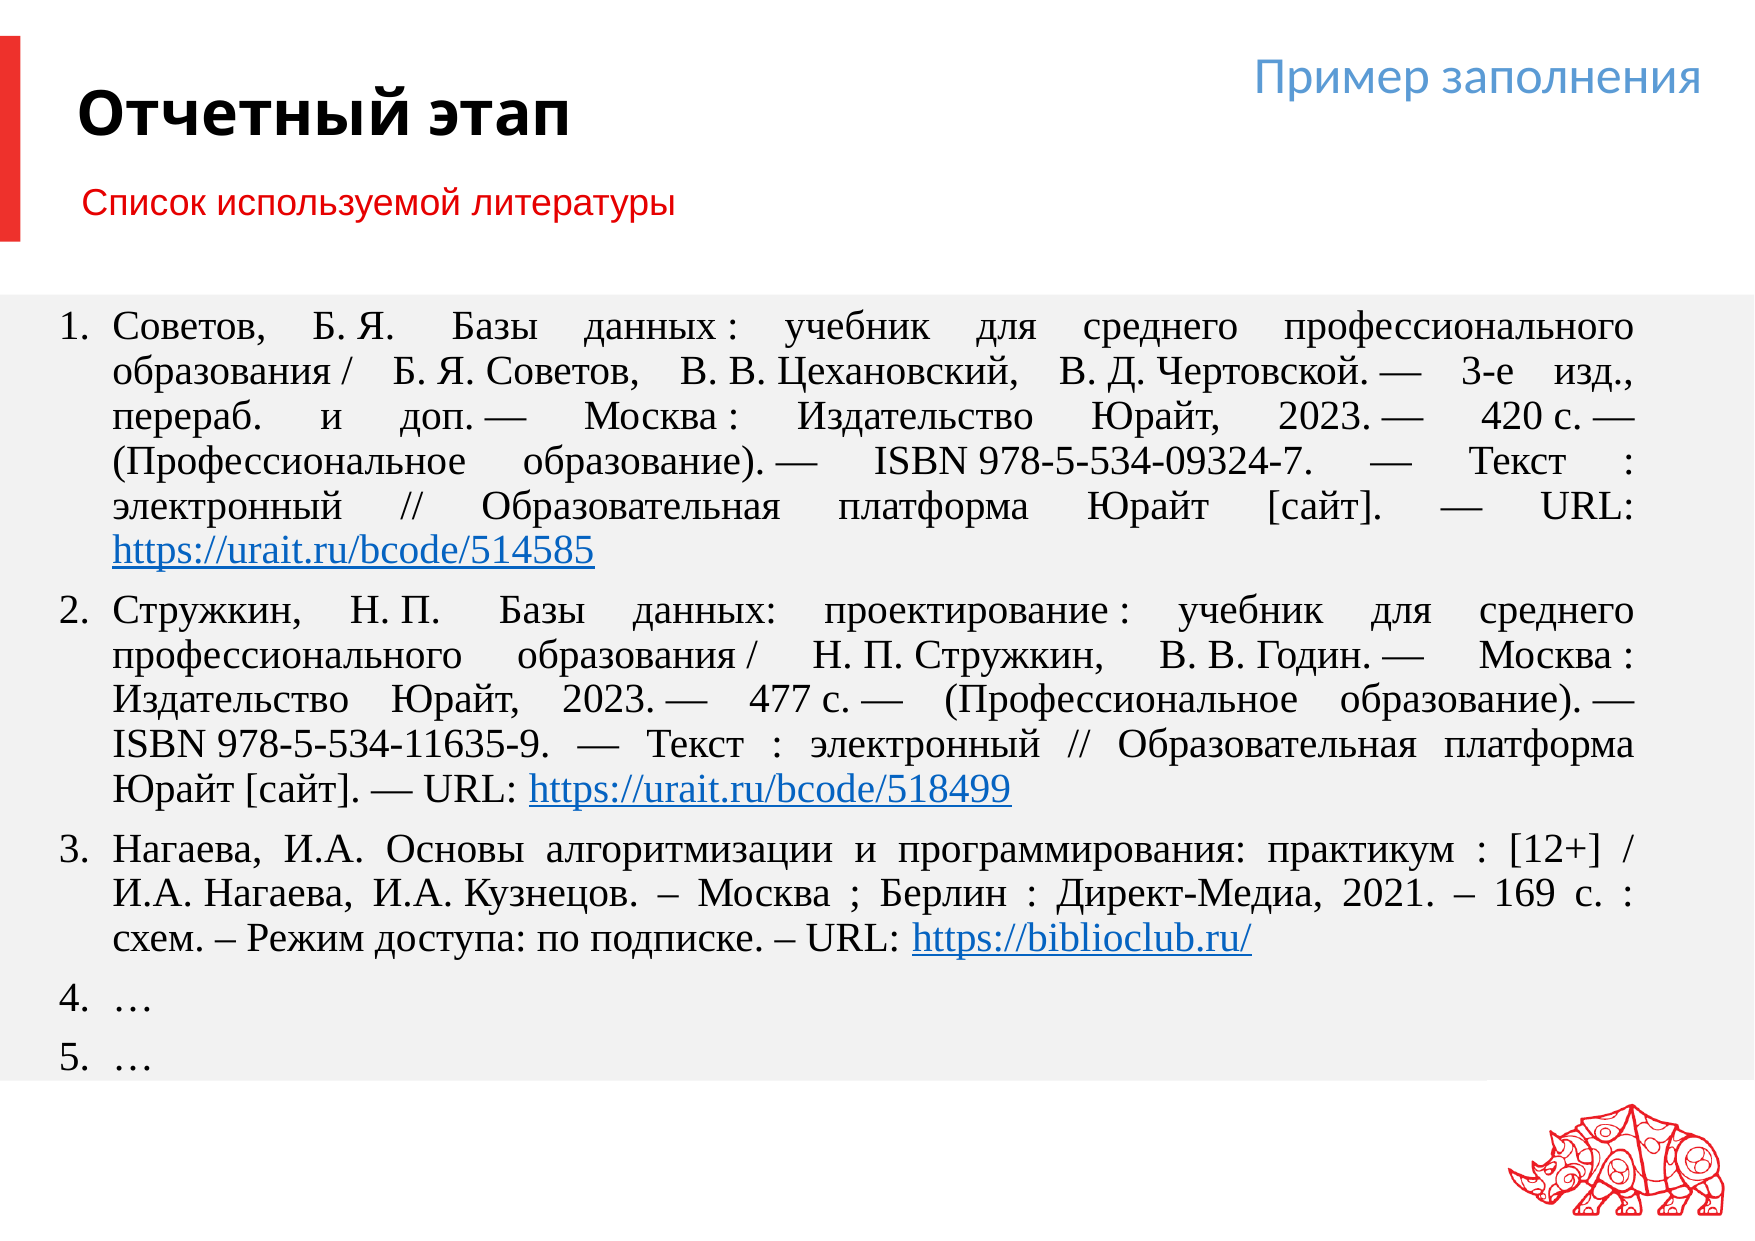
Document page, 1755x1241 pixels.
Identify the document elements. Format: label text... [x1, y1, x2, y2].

picture [1487, 1080, 1754, 1229]
text_box Пример заполнения [1219, 34, 1737, 112]
title Отчетный этап [76, 74, 1666, 158]
list Список используемой литературы [50, 138, 1662, 232]
list Советов, Б. Я. Базы данных : учебник для среднего профессионального образования / Б. Я. Советов, В. В. Цехановский, В. Д. Чертовской. — 3-е изд., перераб. и доп. — Москва : Издательство Юрайт, 2023. — 420 с. — (Профессиональное образование). — ISBN 978-5-534-09324-7. — Текст : электронный // Образовательная платформа Юрайт [сайт]. — URL: https://urait.ru/bcode/514585 Стружкин, Н. П. Базы данных: проектирование : учебник для среднего профессионального образования / Н. П. Стружкин, В. В. Годин. — Москва : Издательство Юрайт, 2023. — 477 с. — (Профессиональное образование). — ISBN 978-5-534-11635-9. — Текст : электронный // Образовательная платформа Юрайт [сайт]. — URL: https://urait.ru/bcode/518499 Нагаева, И.А. Основы алгоритмизации и программирования: практикум : [12+] / И.А. Нагаева, И.А. Кузнецов. – Москва ; Берлин : Директ-Медиа, 2021. – 169 с. : схем. – Режим доступа: по подписке. – URL: https://biblioclub.ru/ … … [41, 295, 1654, 1093]
